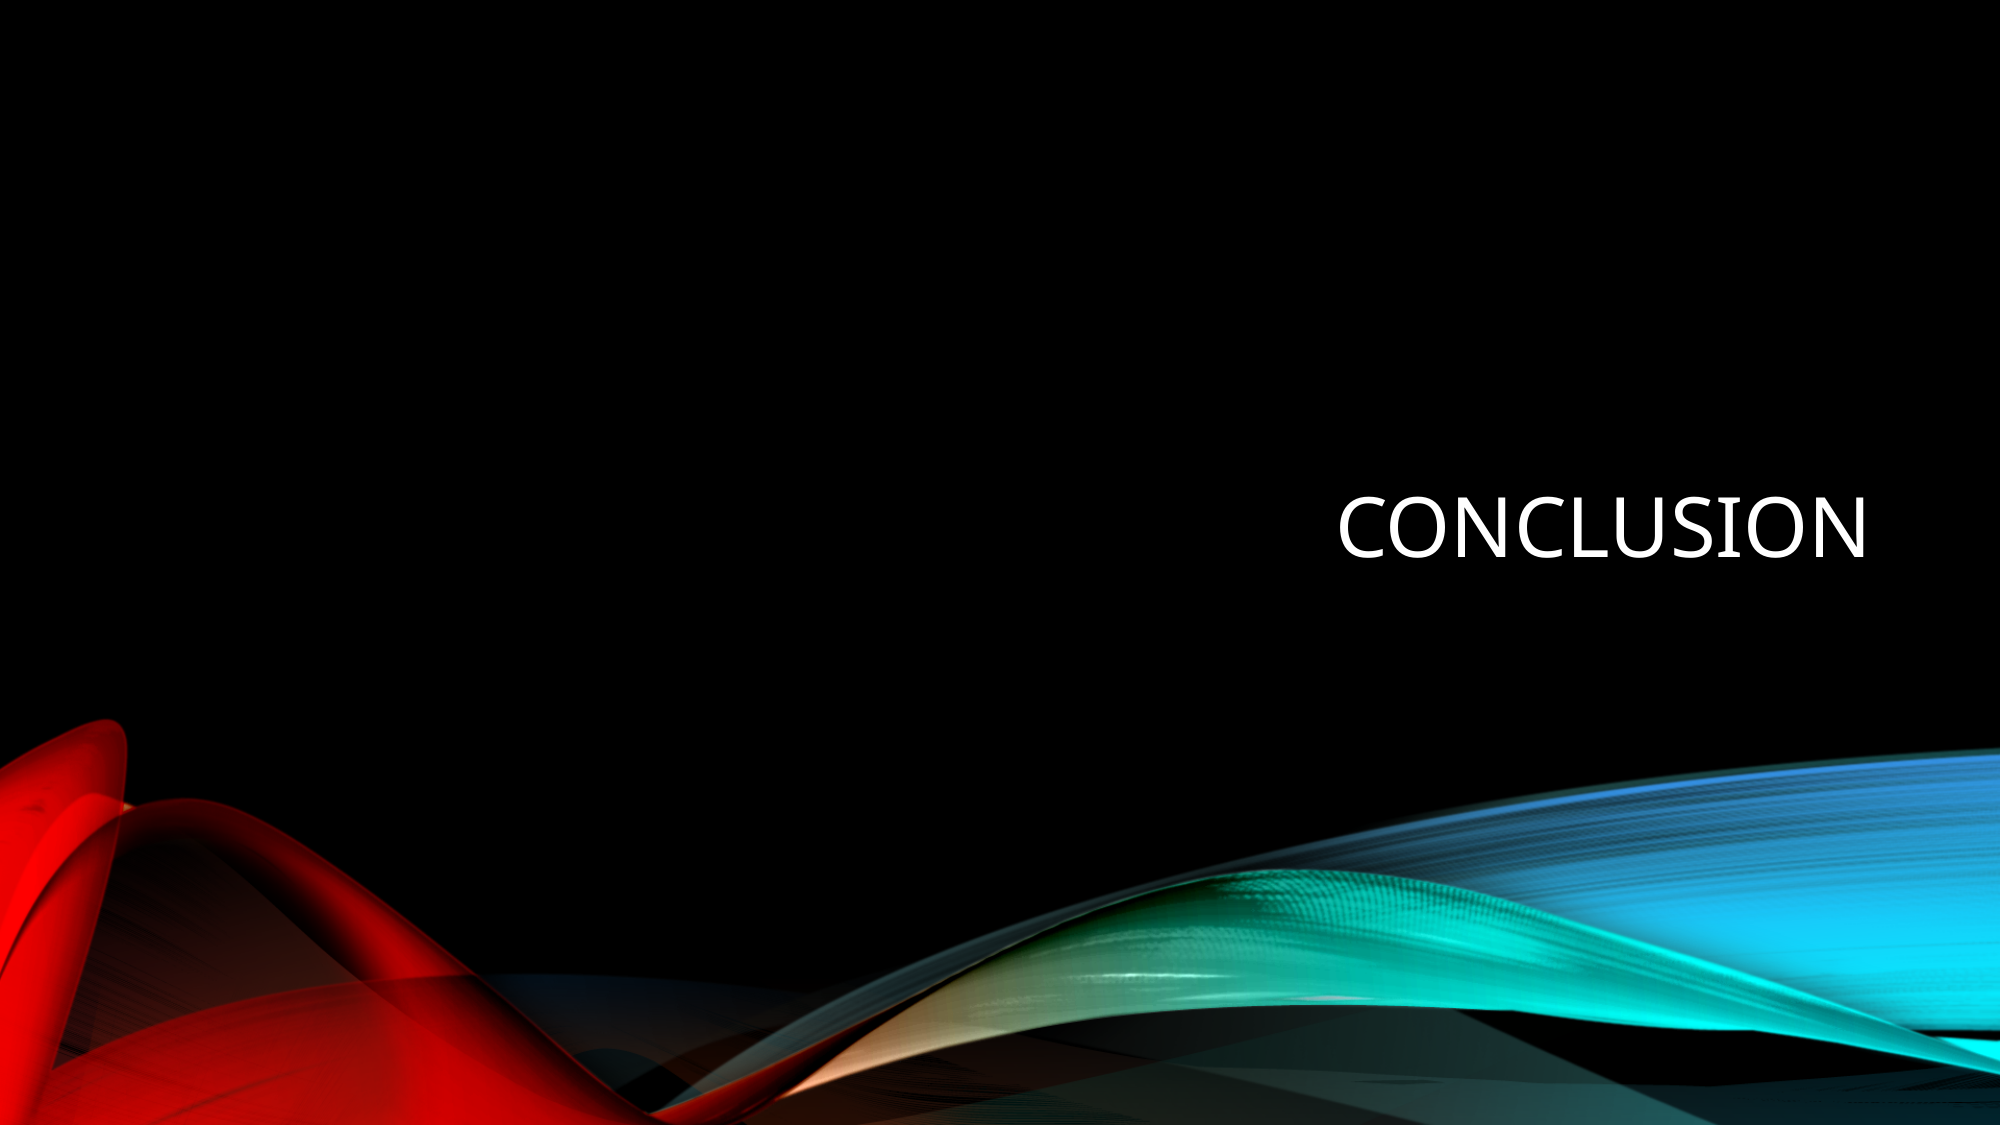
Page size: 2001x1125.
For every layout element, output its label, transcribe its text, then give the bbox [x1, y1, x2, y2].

title Conclusion [112, 123, 1888, 584]
picture [0, 717, 2000, 1125]
